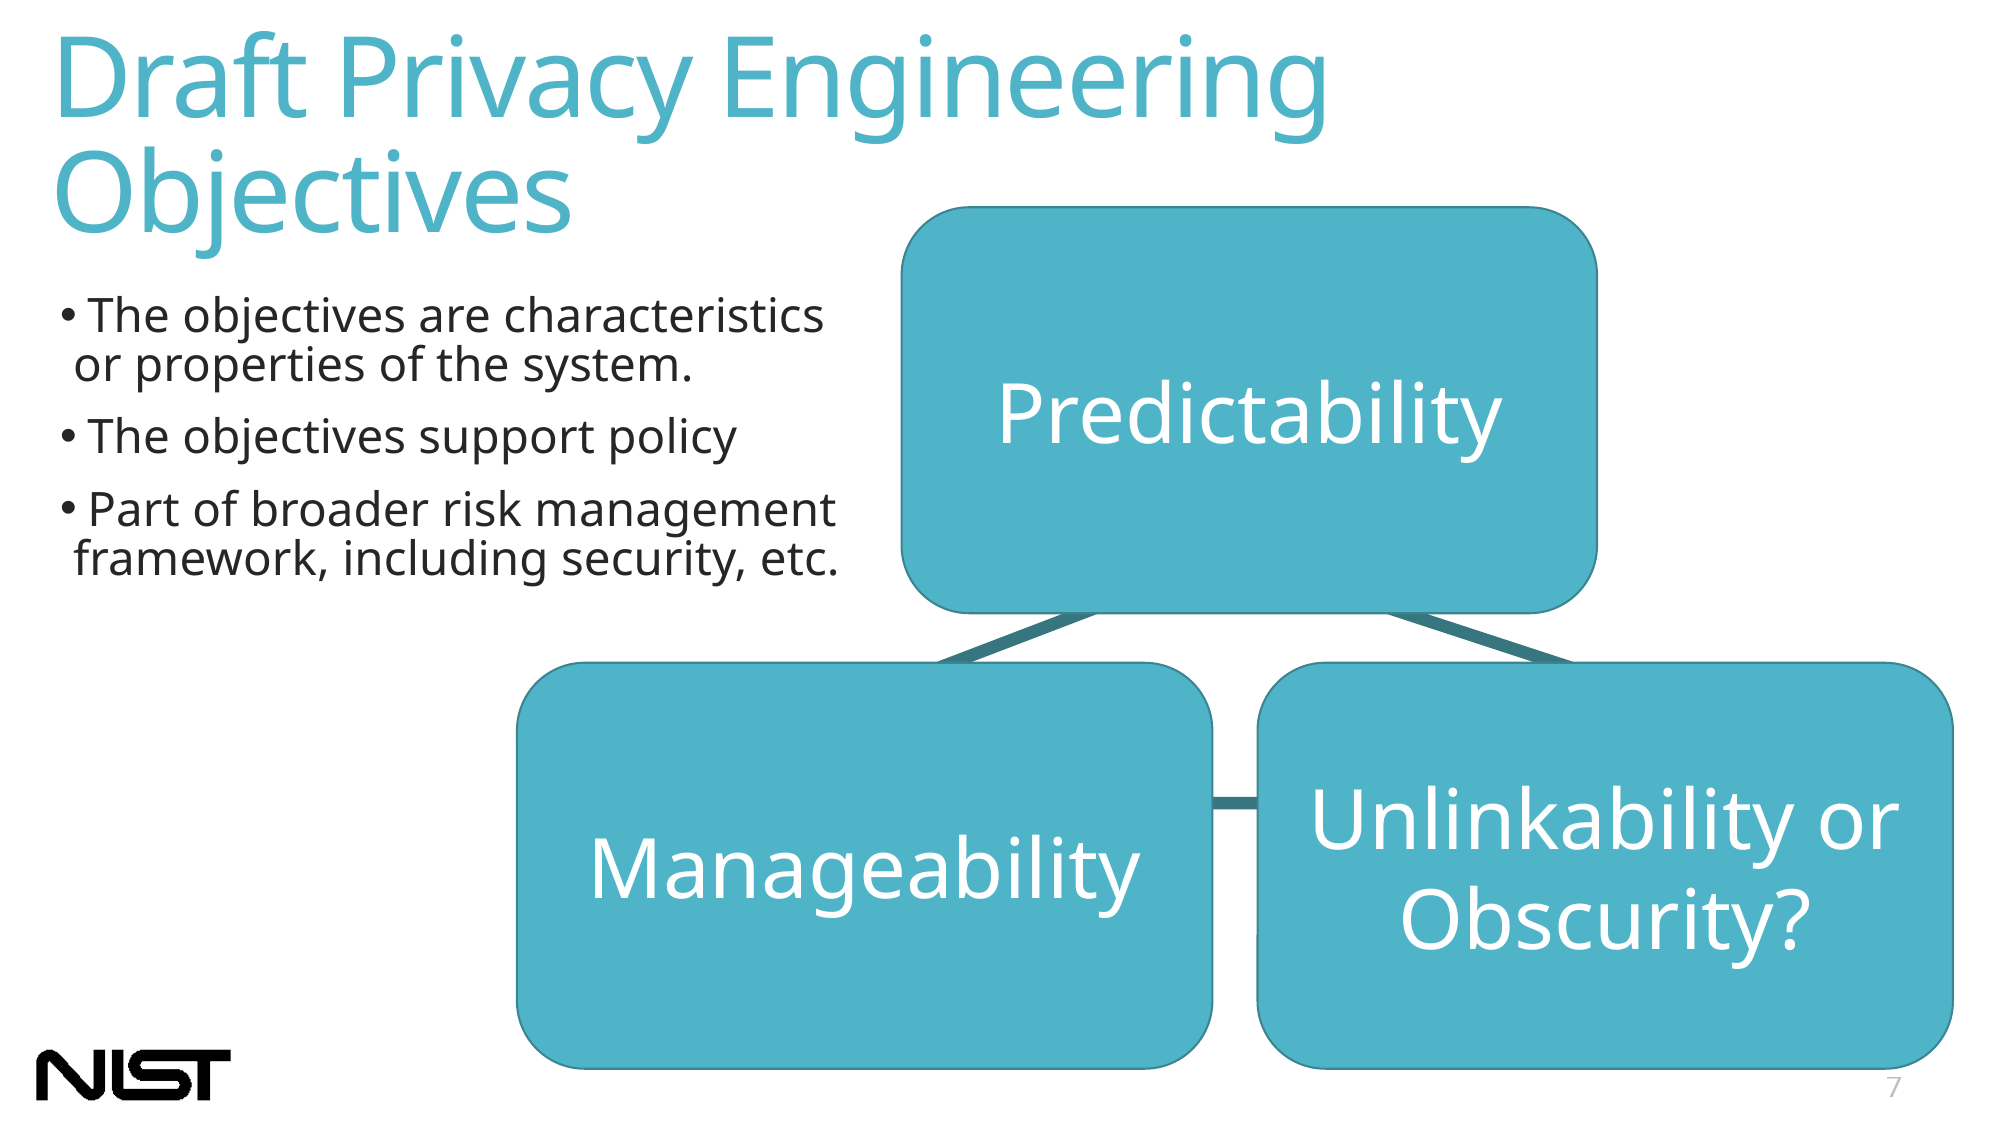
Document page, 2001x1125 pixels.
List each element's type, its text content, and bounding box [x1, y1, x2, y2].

list The objectives are characteristics or properties of the system. The objectives support policy Part of broader risk management framework, including security, etc. [45, 150, 902, 602]
text_box Predictability [900, 206, 1599, 615]
picture [36, 1043, 285, 1104]
text_box Manageability [515, 661, 1214, 1070]
text_box Unlinkability or Obscurity? [1256, 661, 1954, 1070]
slide_number 7 [1437, 1062, 1918, 1116]
title Draft Privacy Engineering Objectives [35, 4, 1803, 277]
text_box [909, 580, 1169, 680]
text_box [1303, 580, 1606, 680]
